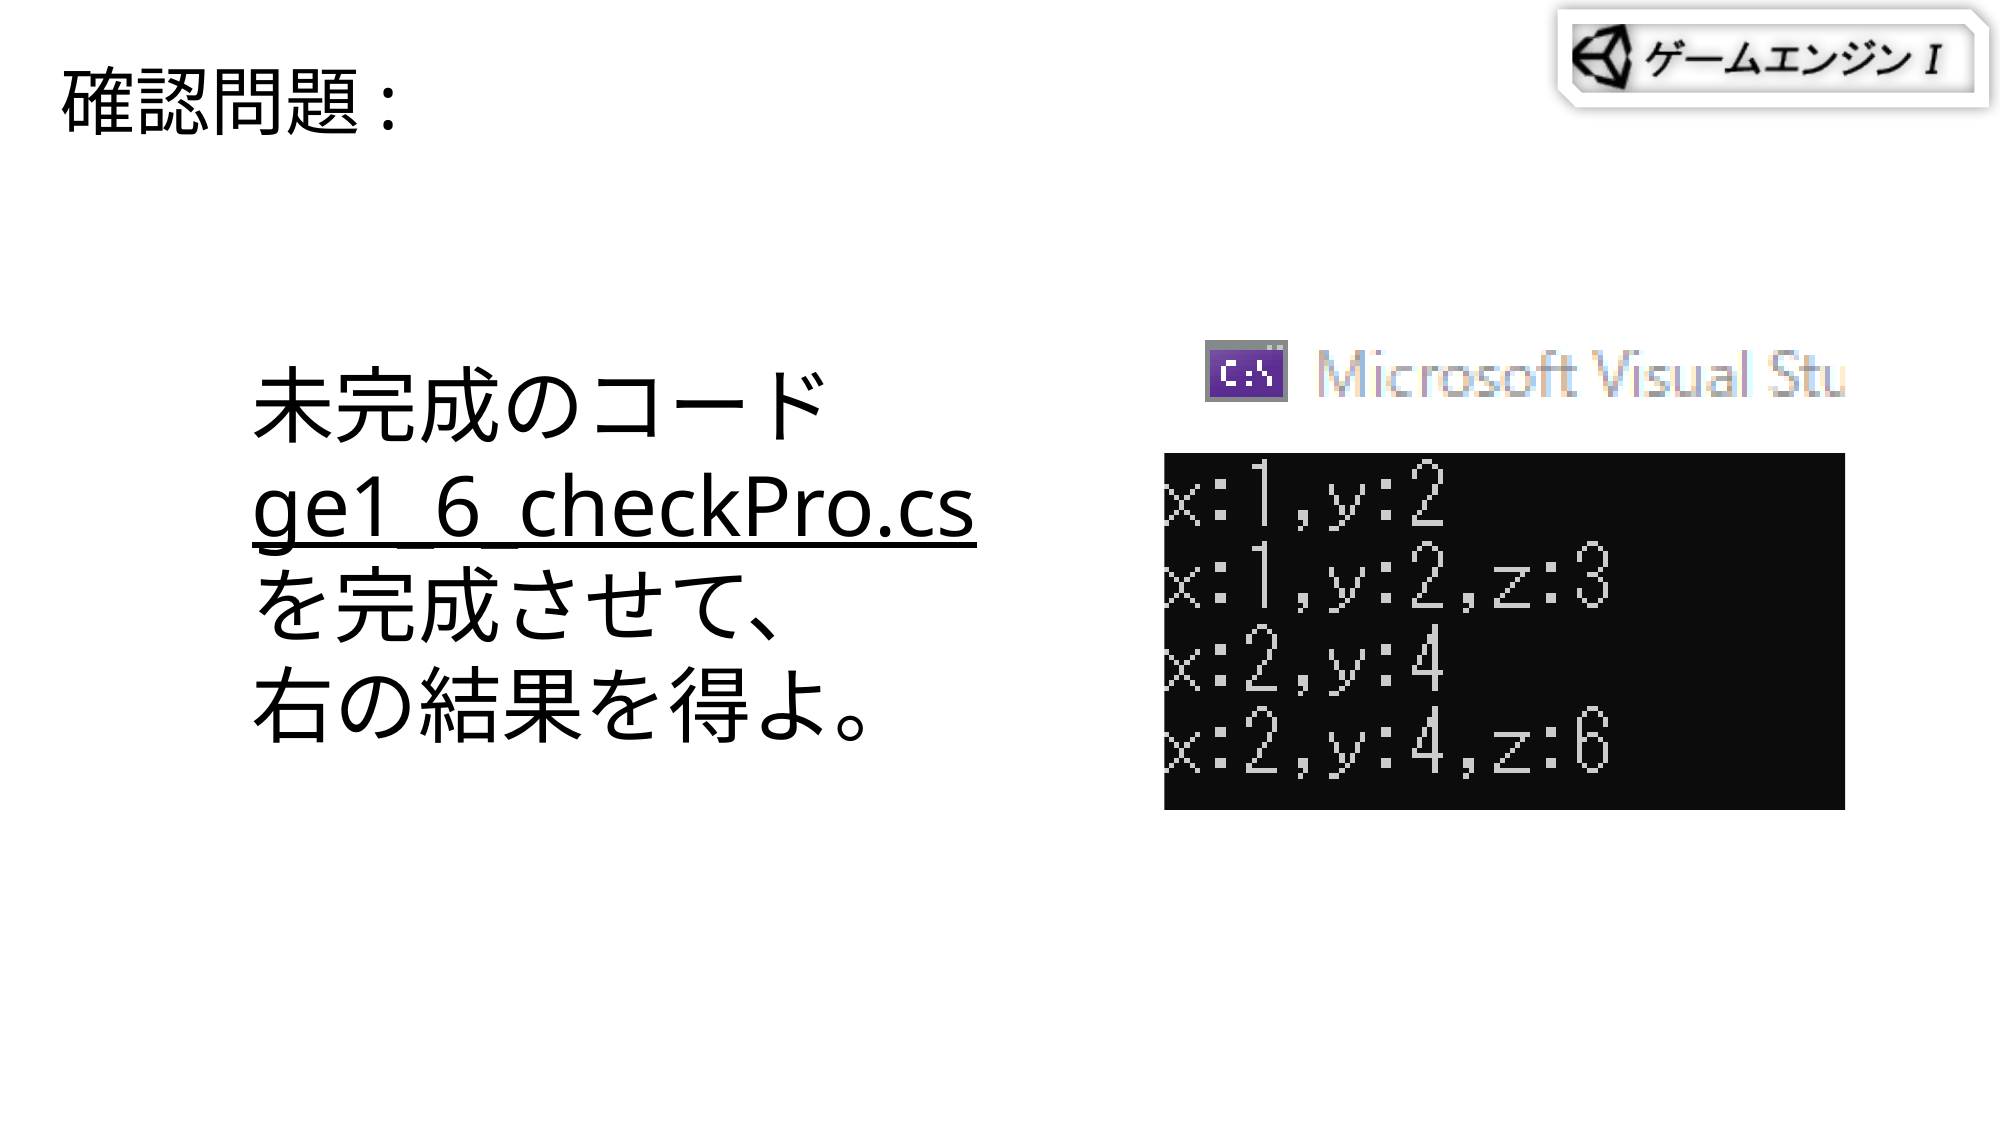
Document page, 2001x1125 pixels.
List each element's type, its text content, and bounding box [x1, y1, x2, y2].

picture [1564, 16, 1982, 100]
text_box 未完成のコード ge1_6_checkPro.cs を完成させて、 右の結果を得よ。 [237, 345, 993, 760]
text_box 確認問題: [45, 47, 1456, 156]
picture [1164, 299, 1846, 810]
